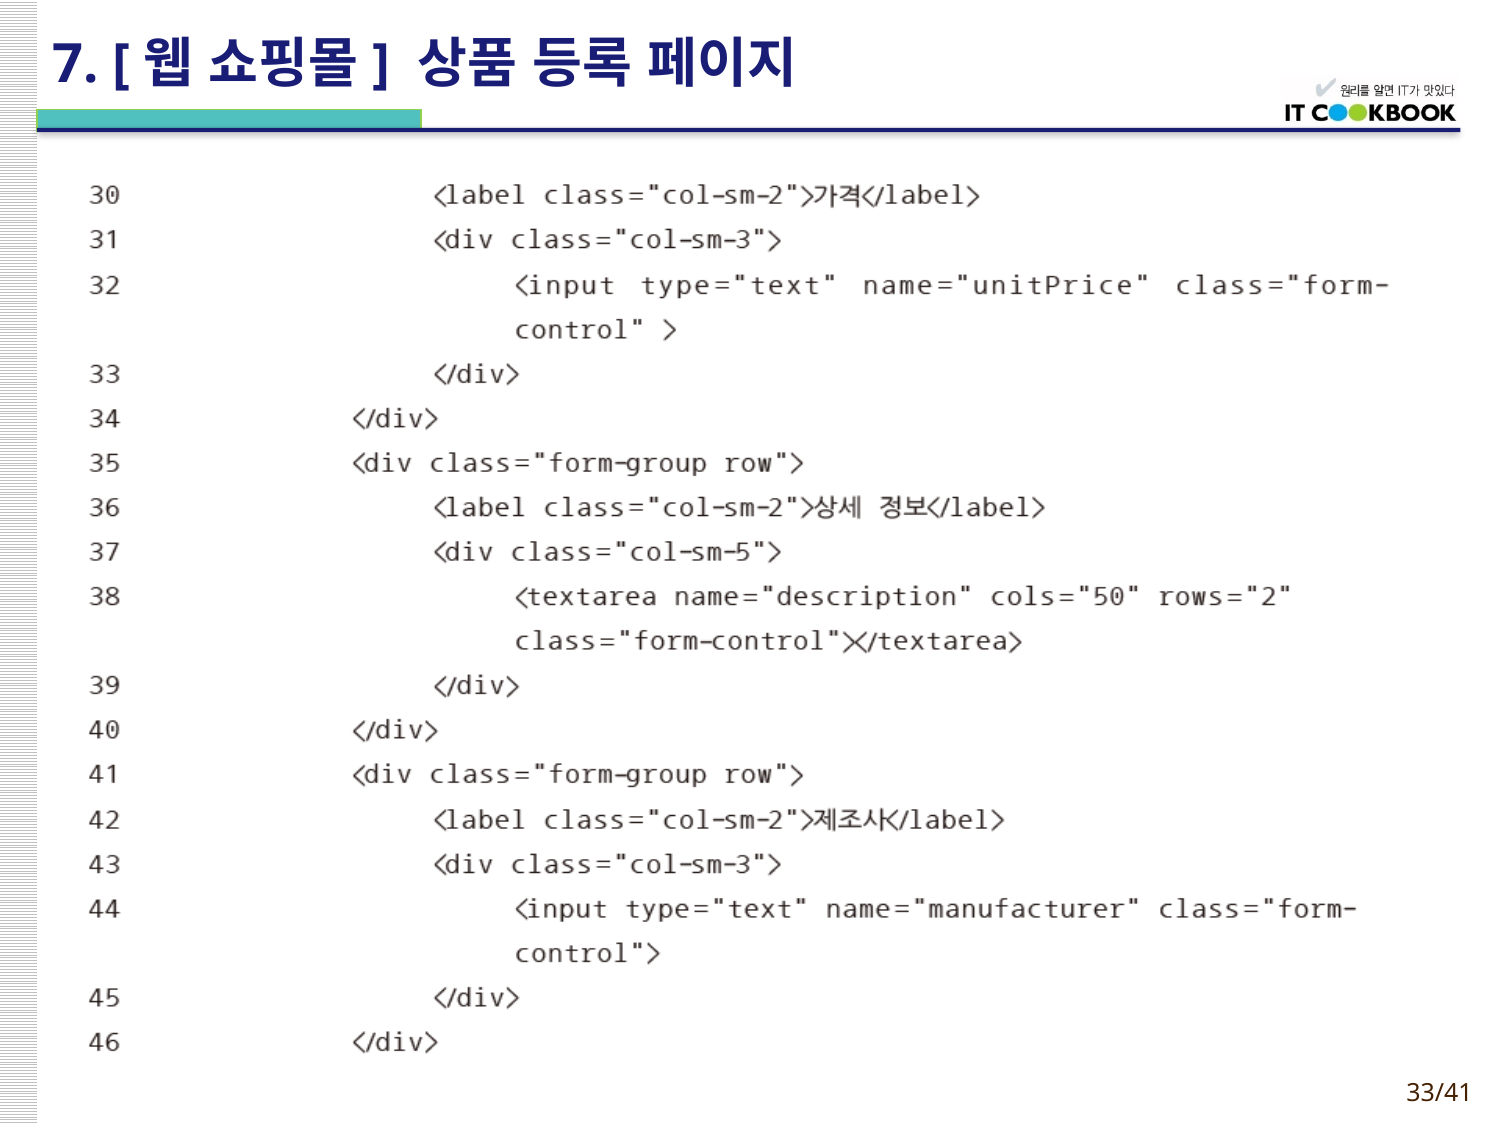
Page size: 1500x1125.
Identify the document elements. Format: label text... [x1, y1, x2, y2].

picture [60, 172, 1440, 1066]
title 7. [웹 쇼핑몰] 상품 등록 페이지 [37, 13, 1278, 109]
picture [1281, 75, 1459, 123]
